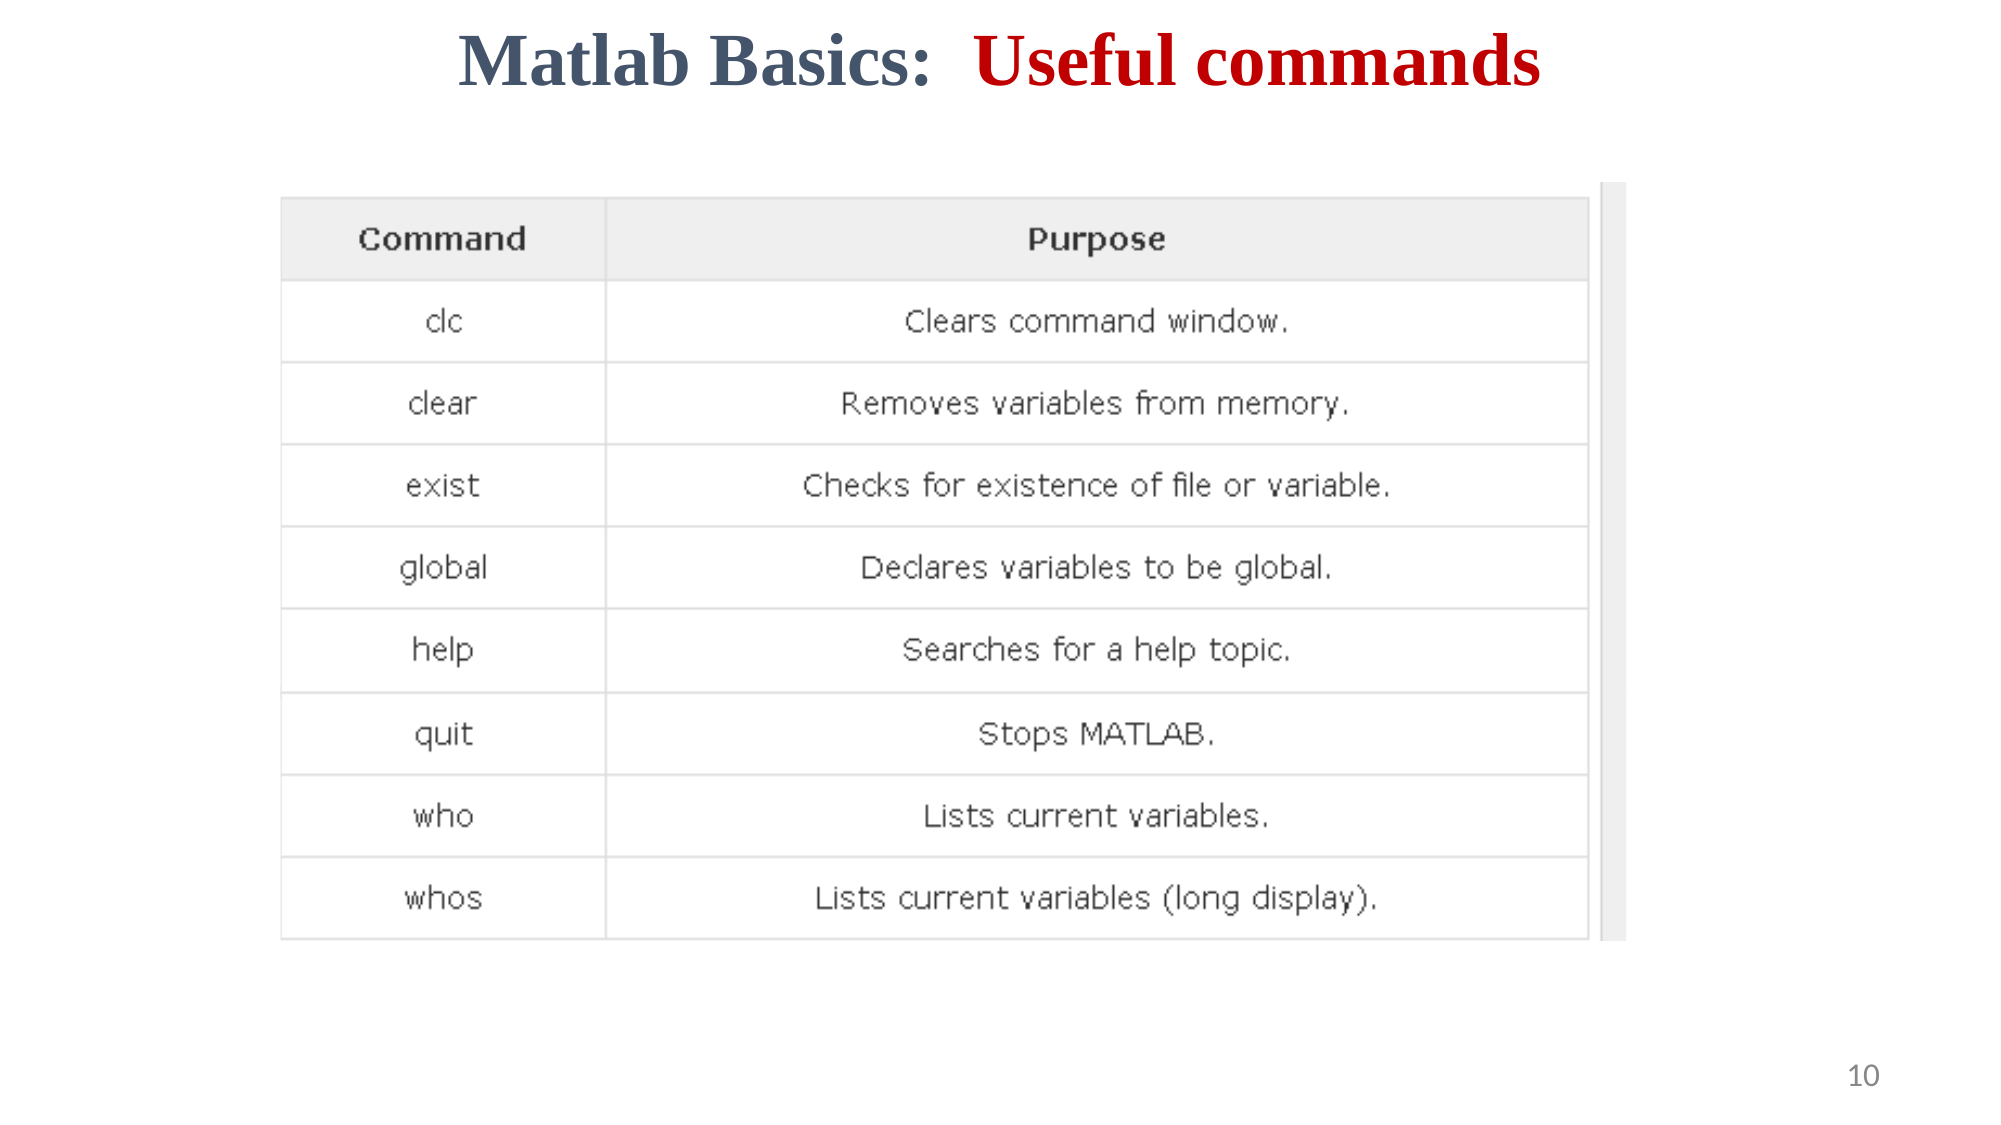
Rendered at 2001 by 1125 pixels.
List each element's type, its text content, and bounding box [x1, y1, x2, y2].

text_box Matlab Basics: Useful commands [0, 0, 2000, 97]
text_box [280, 182, 1627, 941]
slide_number 10 [1433, 1042, 1900, 1103]
